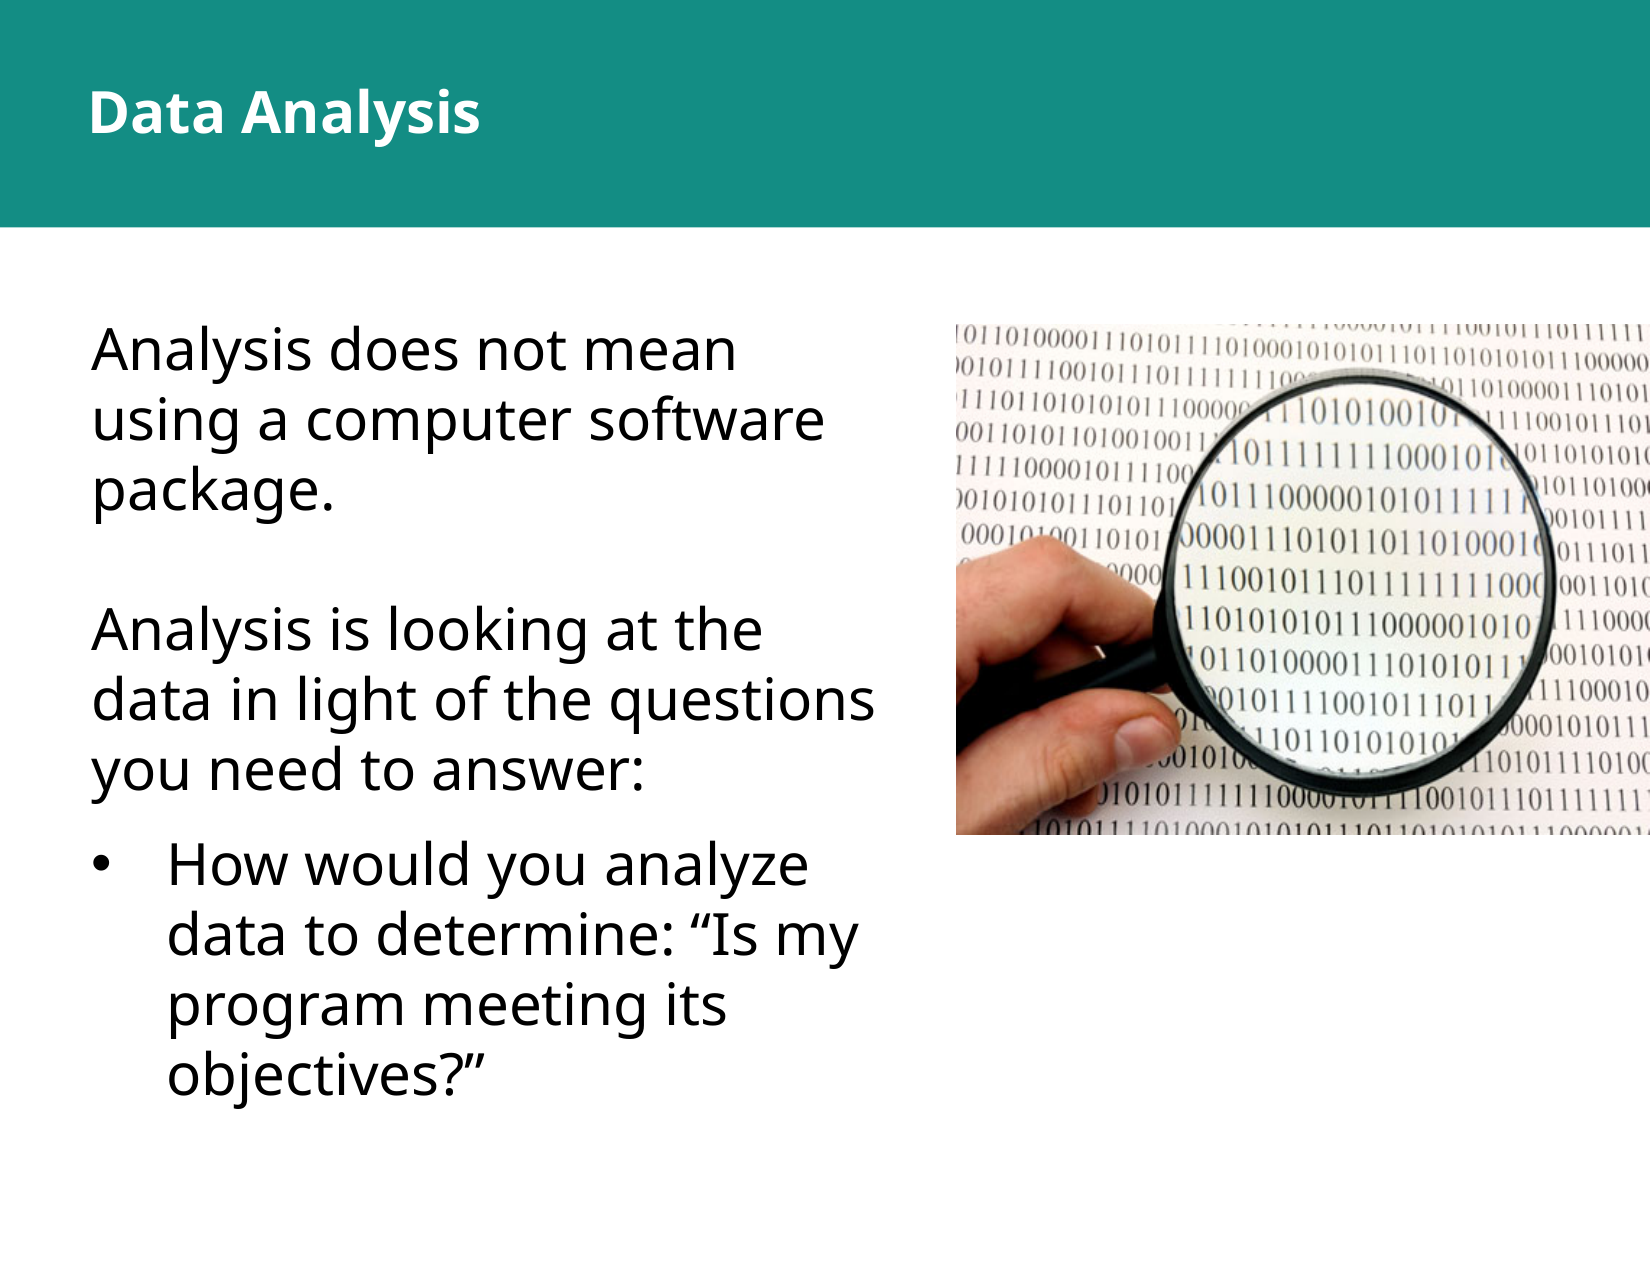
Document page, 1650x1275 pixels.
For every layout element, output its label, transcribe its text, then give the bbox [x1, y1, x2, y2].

title Data Analysis [87, 75, 1392, 197]
list Analysis does not mean using a computer software package. Analysis is looking at the data in light of the questions you need to answer: How would you analyze data to determine: “Is my program meeting its objectives?” [91, 312, 888, 1186]
picture [956, 324, 1650, 835]
